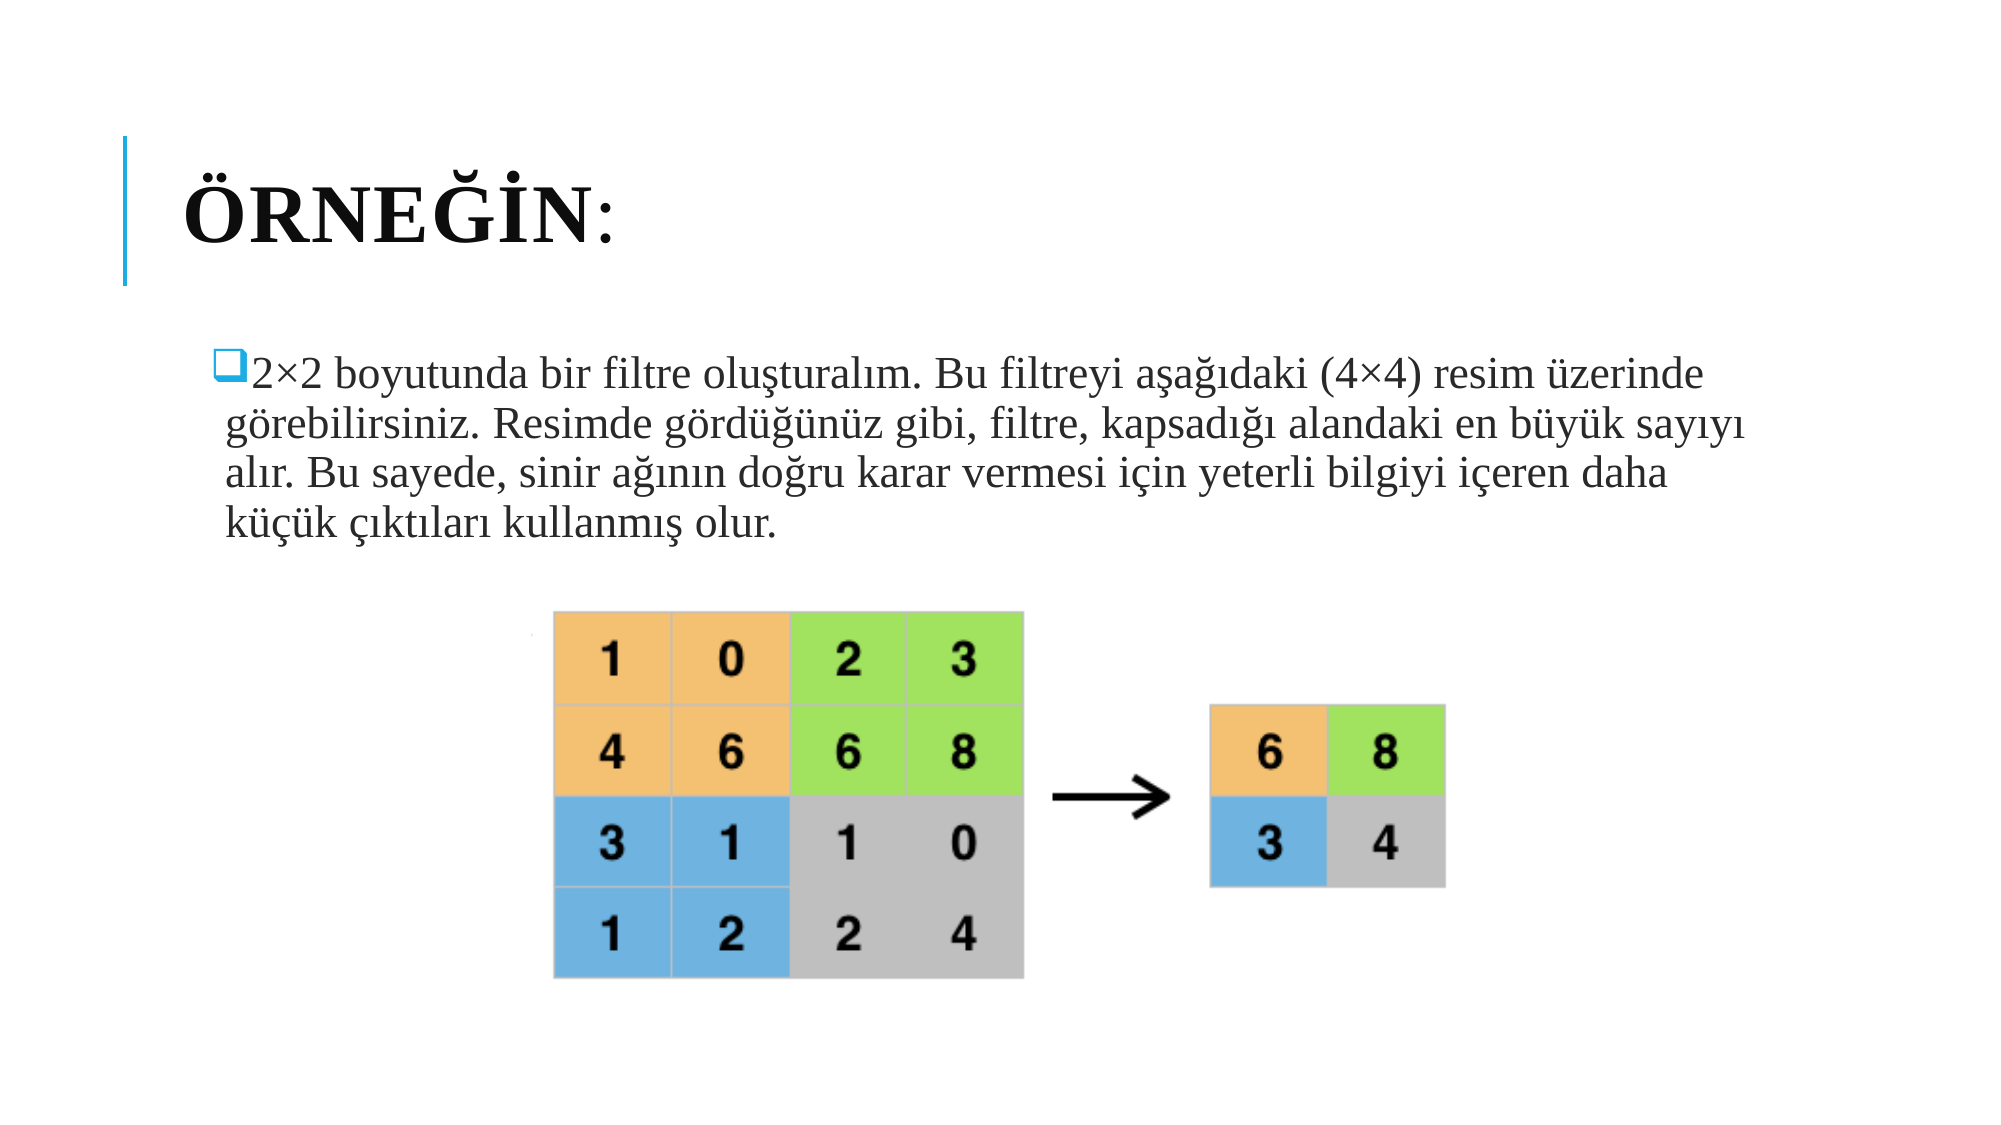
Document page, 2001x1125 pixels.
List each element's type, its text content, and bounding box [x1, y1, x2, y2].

title Örneğin: [168, 96, 1763, 342]
list 2×2 boyutunda bir filtre oluşturalım. Bu filtreyi aşağıdaki (4×4) resim üzerinde görebilirsiniz. Resimde gördüğünüz gibi, filtre, kapsadığı alandaki en büyük sayıyı alır. Bu sayede, sinir ağının doğru karar vermesi için yeterli bilgiyi içeren daha küçük çıktıları kullanmış olur. [202, 341, 1798, 1002]
picture [530, 587, 1470, 1003]
